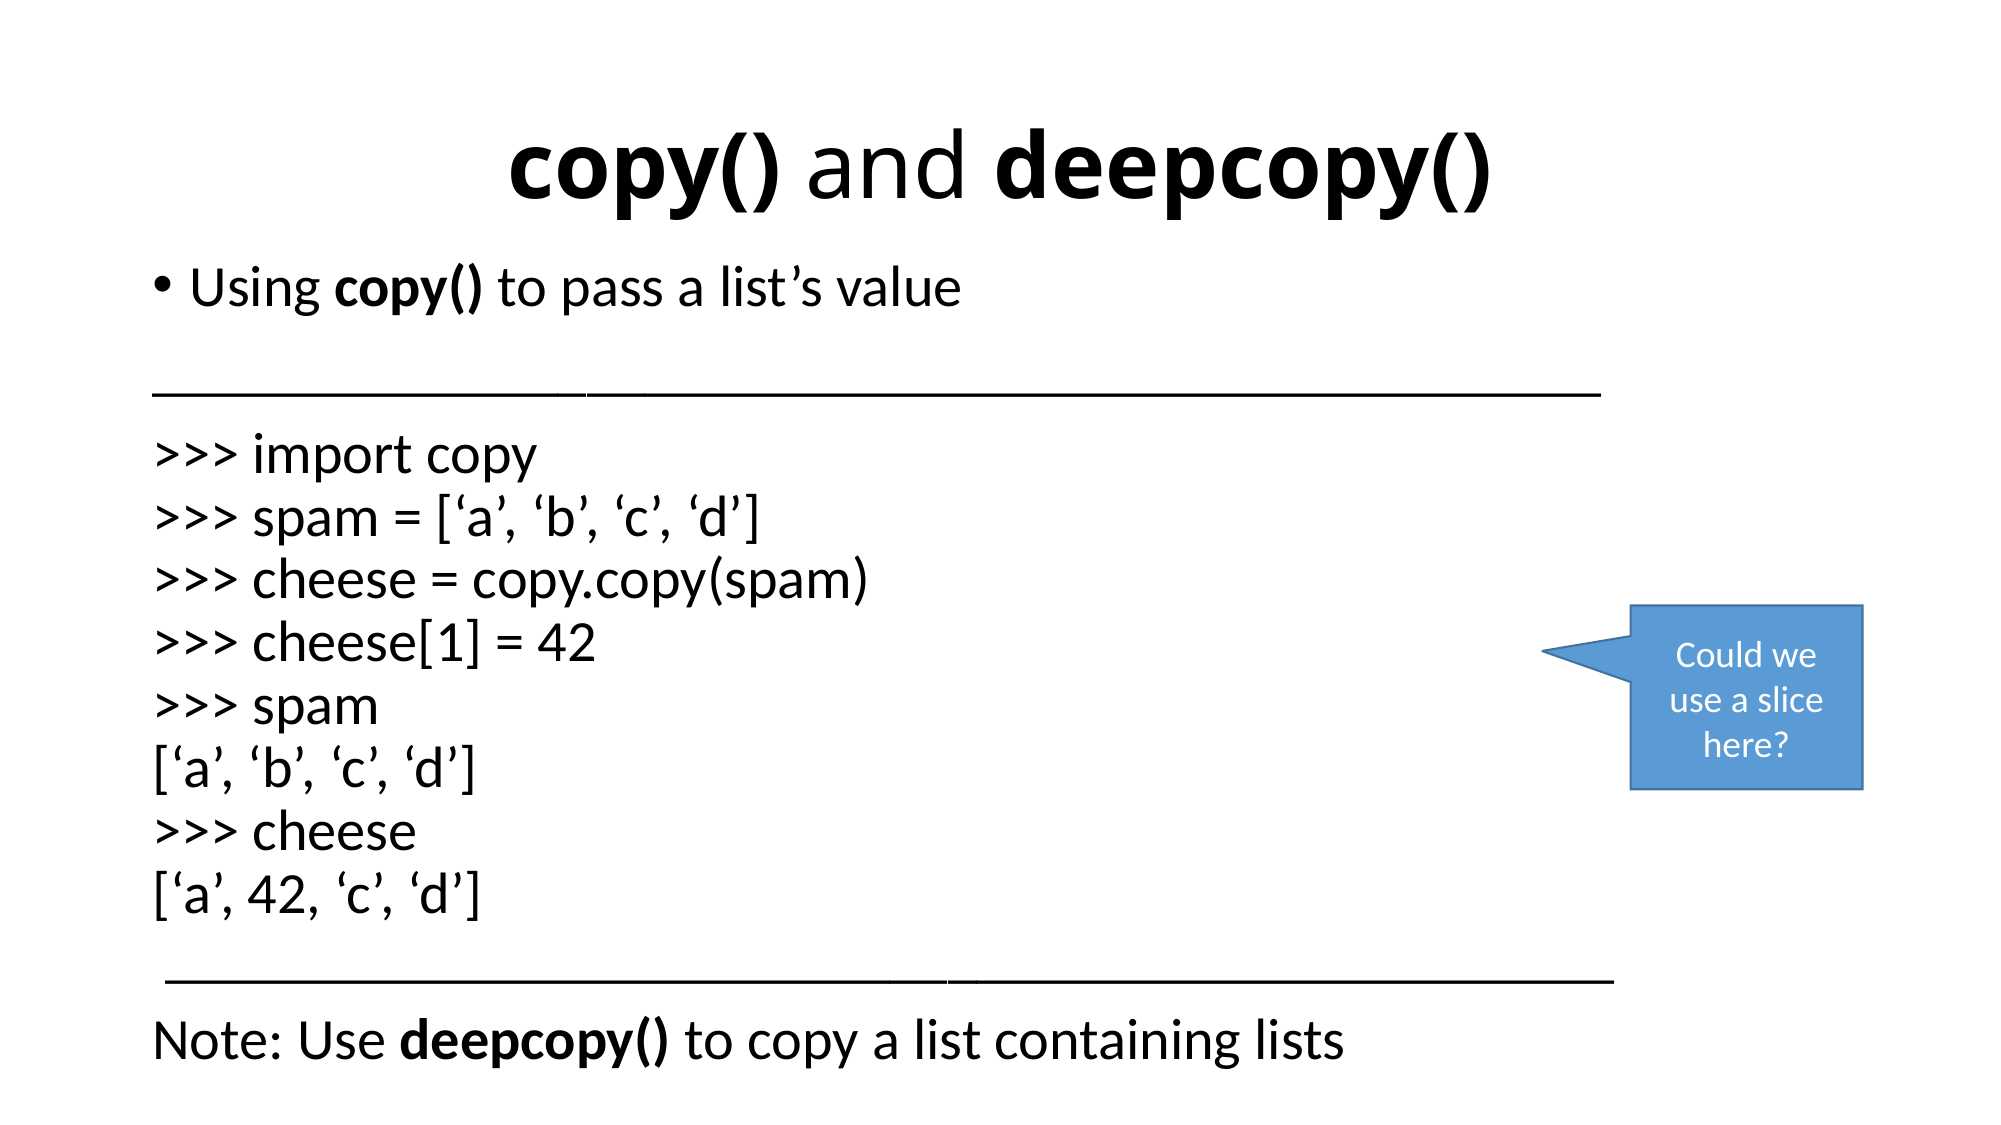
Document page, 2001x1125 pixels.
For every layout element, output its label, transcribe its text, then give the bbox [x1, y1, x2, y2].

text_box Could we use a slice here? [1541, 604, 1864, 791]
list Using copy() to pass a list’s value __________________________________________________ >>> import copy >>> spam = [‘a’, ‘b’, ‘c’, ‘d’] >>> cheese = copy.copy(spam) >>> cheese[1] = 42 >>> spam [‘a’, ‘b’, ‘c’, ‘d’] >>> cheese [‘a’, 42, ‘c’, ‘d’] __________________________________________________ Note: Use deepcopy() to copy a list containing lists [137, 248, 1863, 1089]
title copy() and deepcopy() [137, 59, 1863, 248]
